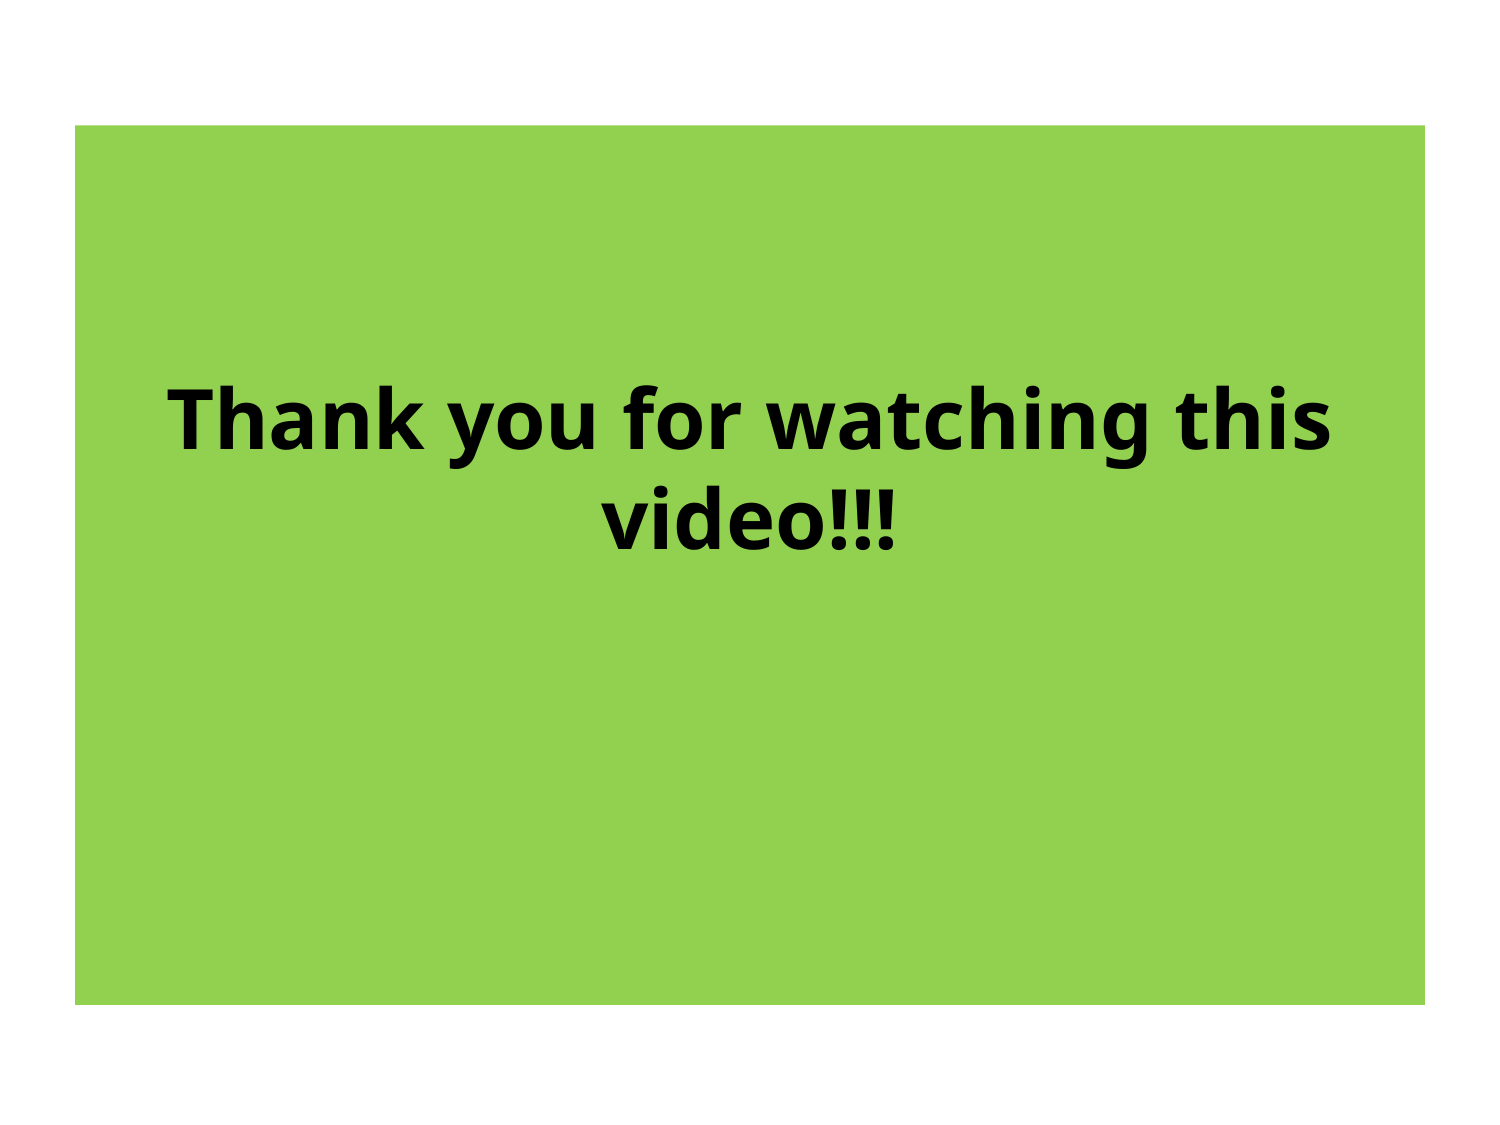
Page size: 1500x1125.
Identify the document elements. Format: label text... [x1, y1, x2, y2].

list Thank you for watching this video!!! [75, 125, 1425, 1005]
